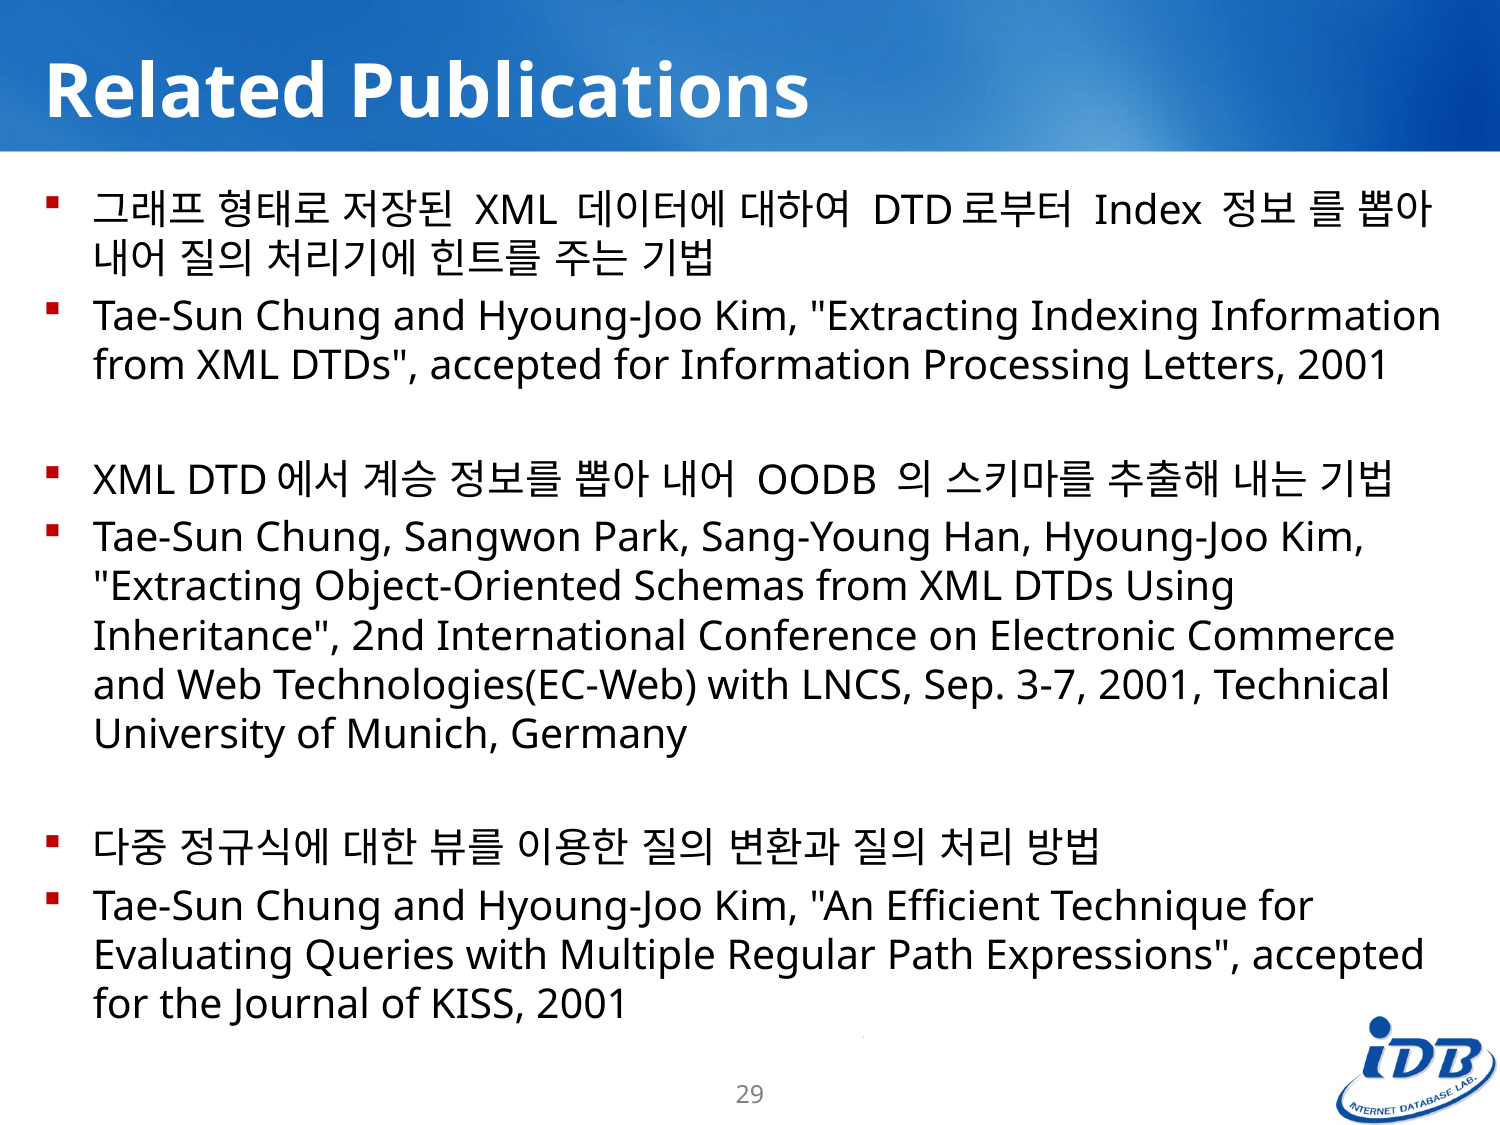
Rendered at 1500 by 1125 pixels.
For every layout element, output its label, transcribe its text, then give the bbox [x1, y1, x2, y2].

picture [0, 0, 1500, 1125]
list 그래프 형태로 저장된 XML 데이터에 대하여 DTD로부터 Index 정보 를 뽑아 내어 질의 처리기에 힌트를 주는 기법 Tae-Sun Chung and Hyoung-Joo Kim, "Extracting Indexing Information from XML DTDs", accepted for Information Processing Letters, 2001 XML DTD에서 계승 정보를 뽑아 내어 OODB 의 스키마를 추출해 내는 기법 Tae-Sun Chung, Sangwon Park, Sang-Young Han, Hyoung-Joo Kim, "Extracting Object-Oriented Schemas from XML DTDs Using Inheritance", 2nd International Conference on Electronic Commerce and Web Technologies(EC-Web) with LNCS, Sep. 3-7, 2001, Technical University of Munich, Germany 다중 정규식에 대한 뷰를 이용한 질의 변환과 질의 처리 방법 Tae-Sun Chung and Hyoung-Joo Kim, "An Efficient Technique for Evaluating Queries with Multiple Regular Path Expressions", accepted for the Journal of KISS, 2001 [28, 175, 1472, 1067]
title Related Publications [28, 23, 1472, 153]
slide_number 29 [688, 1078, 812, 1114]
